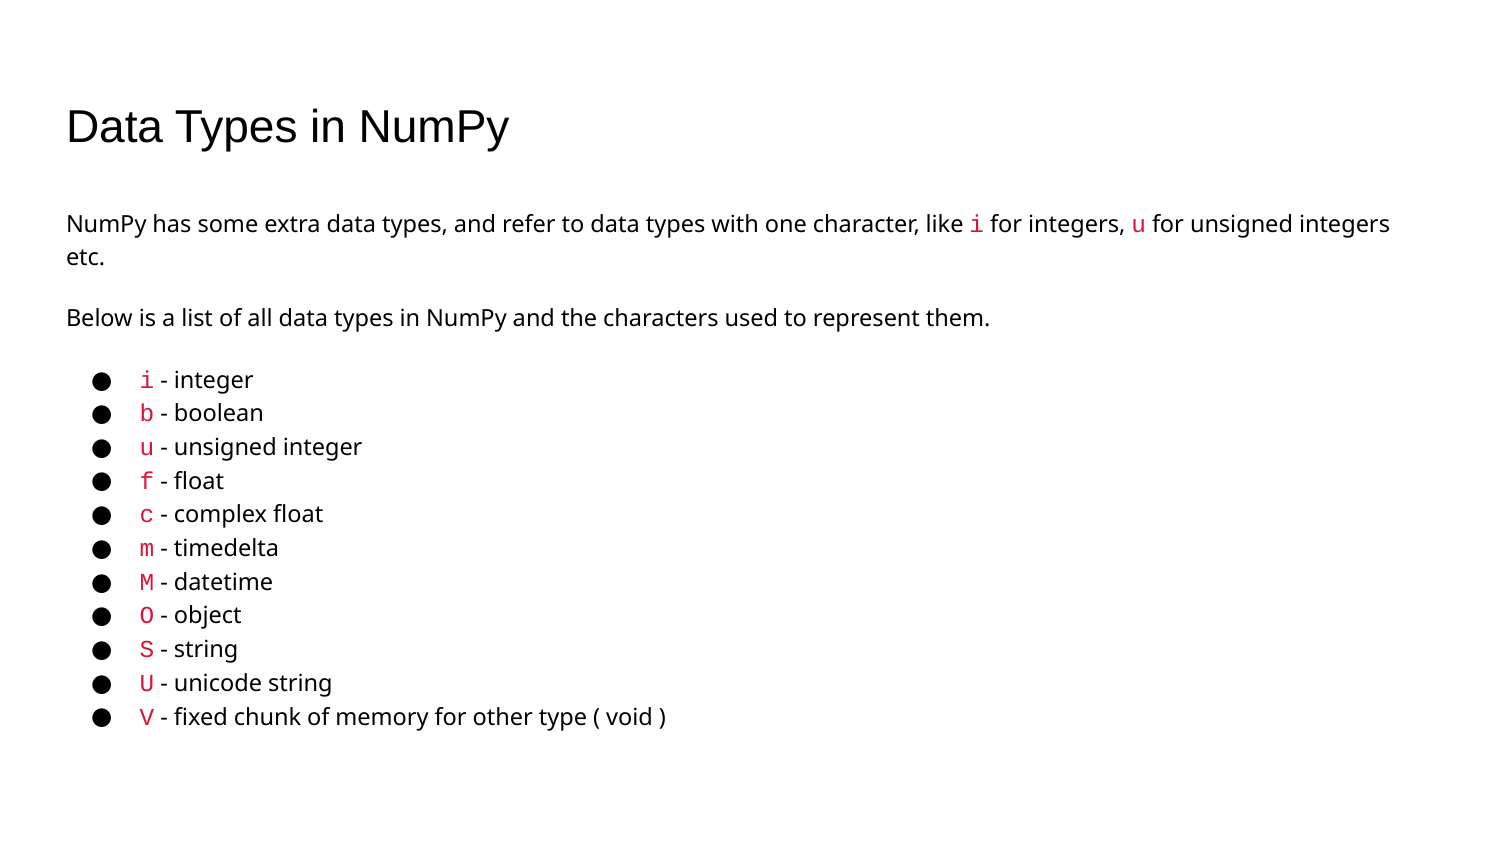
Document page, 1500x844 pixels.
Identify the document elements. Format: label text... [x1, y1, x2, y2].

title Data Types in NumPy [51, 72, 1449, 167]
list NumPy has some extra data types, and refer to data types with one character, like i for integers, u for unsigned integers etc. Below is a list of all data types in NumPy and the characters used to represent them. i - integer b - boolean u - unsigned integer f - float c - complex float m - timedelta M - datetime O - object S - string U - unicode string V - fixed chunk of memory for other type ( void ) [51, 189, 1449, 750]
